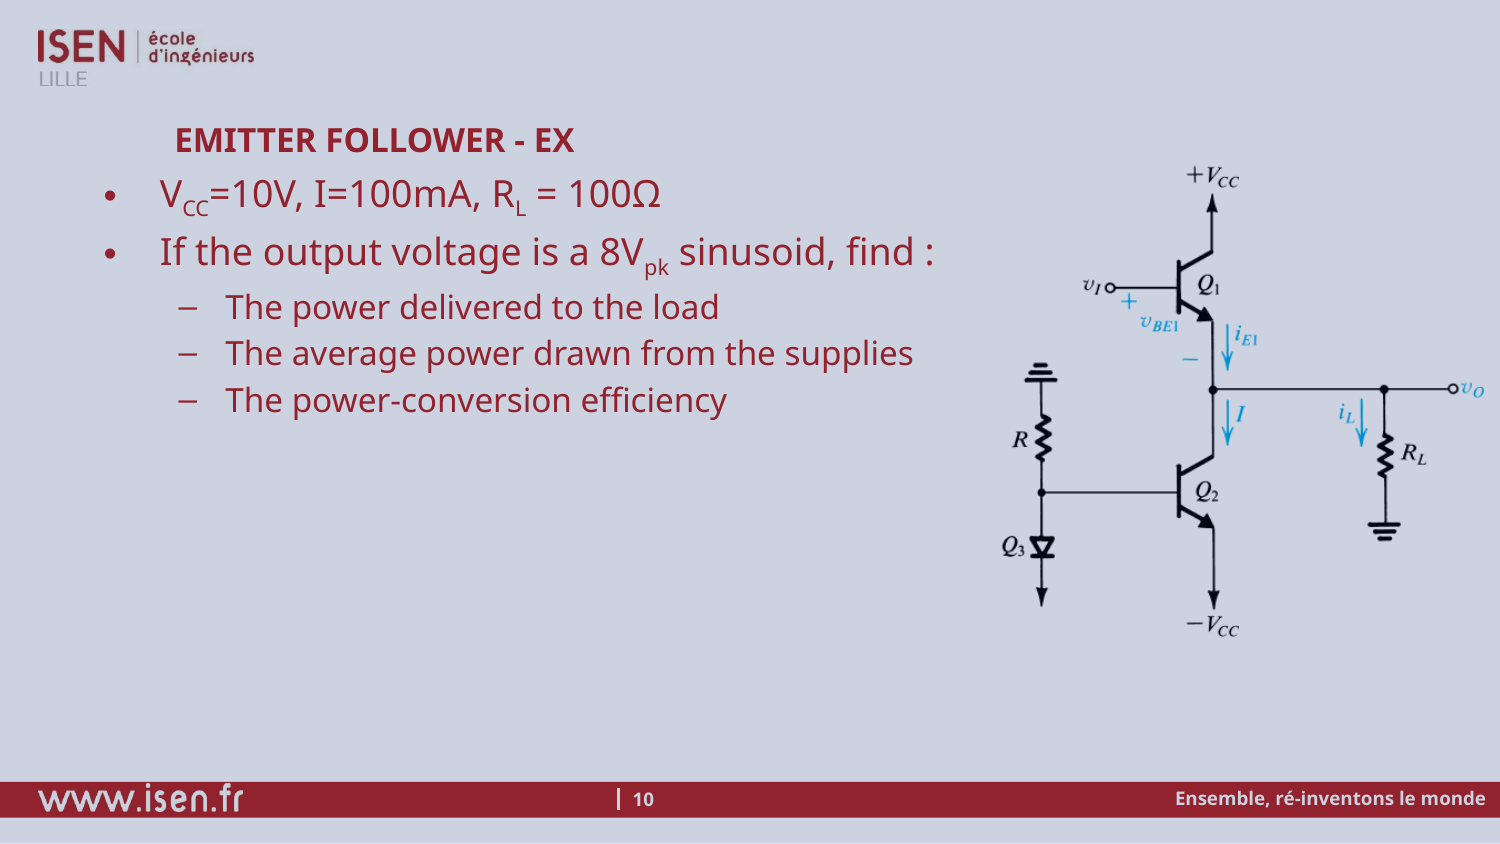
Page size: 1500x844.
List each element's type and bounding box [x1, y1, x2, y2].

text_box [0, 0, 1500, 844]
picture [985, 138, 1495, 656]
